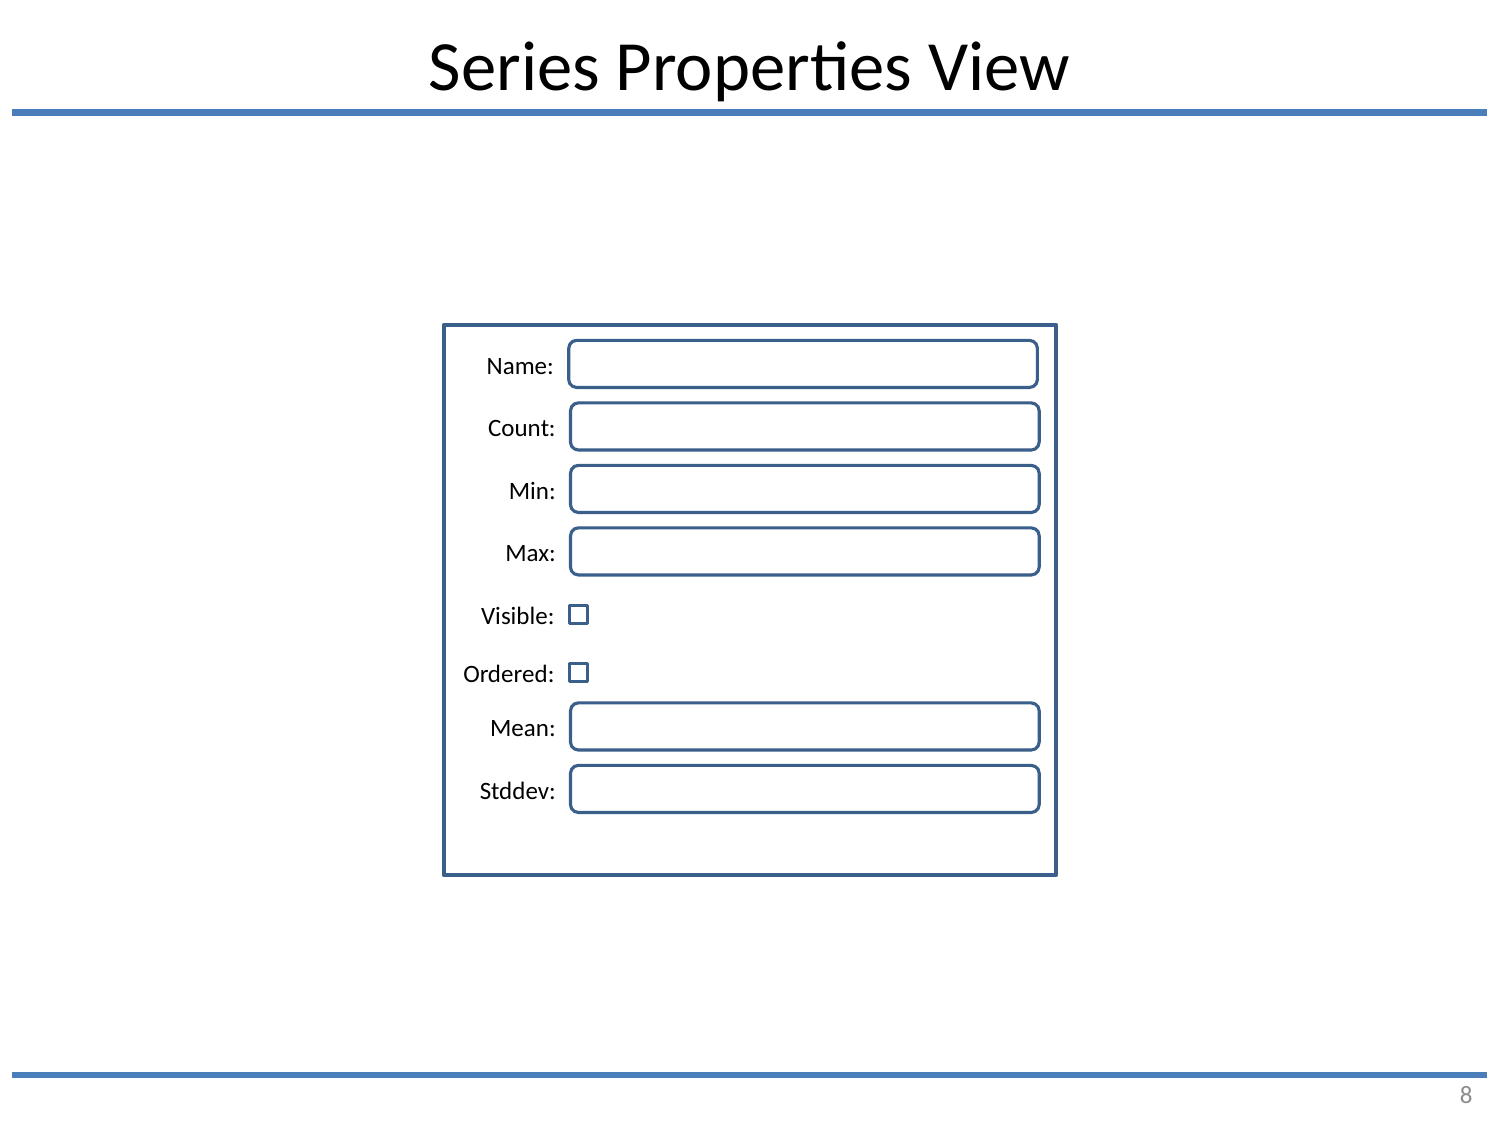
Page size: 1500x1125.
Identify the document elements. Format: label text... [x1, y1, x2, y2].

text_box Mean: [462, 704, 571, 750]
text_box [568, 400, 1042, 453]
title Series Properties View [75, 12, 1425, 113]
text_box [568, 463, 1042, 515]
text_box [567, 662, 590, 684]
text_box Ordered: [445, 650, 570, 695]
text_box Min: [462, 467, 571, 512]
text_box [568, 700, 1042, 753]
text_box [568, 525, 1042, 578]
text_box [567, 604, 590, 626]
slide_number 8 [1137, 1074, 1488, 1113]
text_box Max: [462, 529, 571, 575]
text_box [442, 323, 1058, 877]
text_box Name: [460, 342, 569, 387]
text_box Visible: [462, 592, 570, 637]
text_box [568, 763, 1042, 815]
text_box [566, 338, 1040, 390]
text_box Stddev: [462, 767, 571, 812]
text_box Count: [462, 404, 571, 450]
